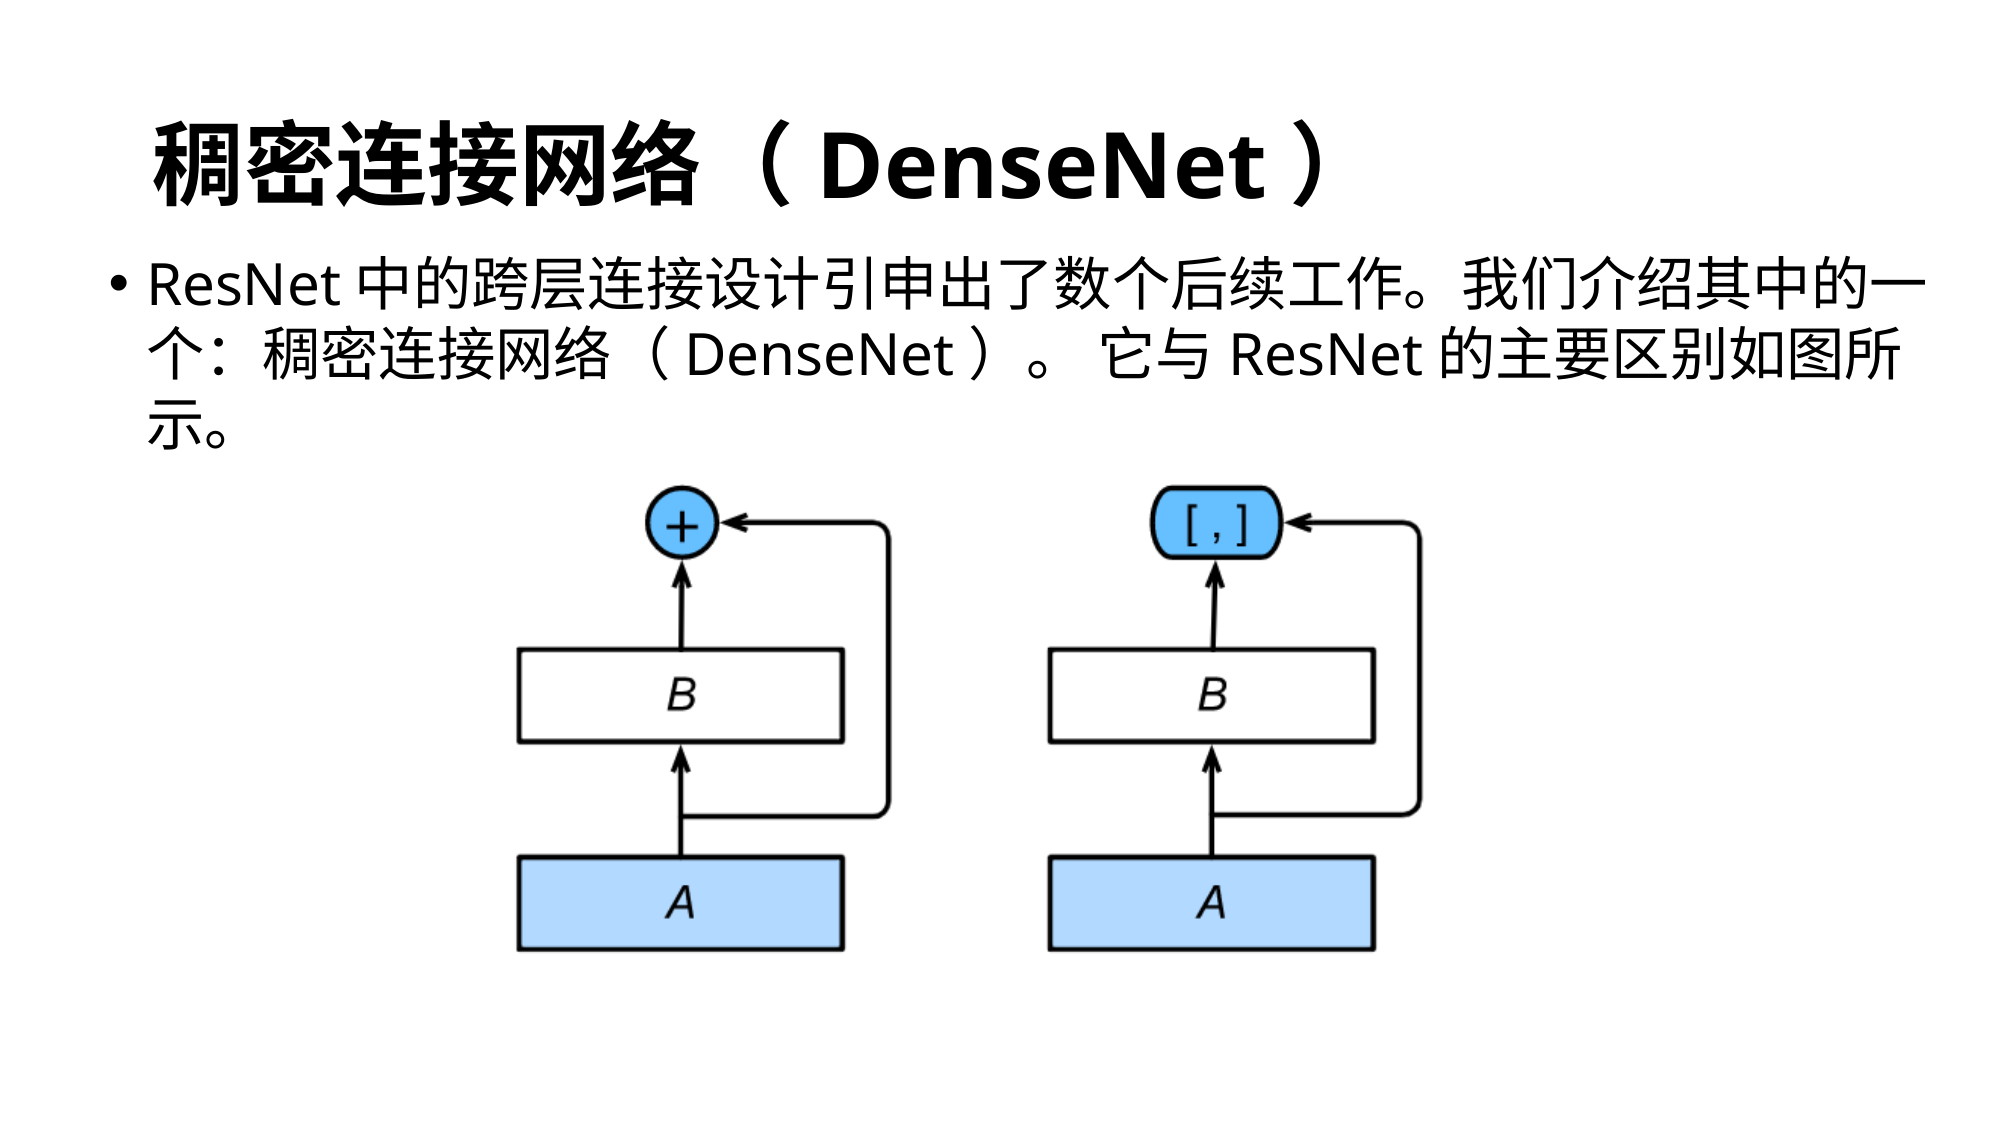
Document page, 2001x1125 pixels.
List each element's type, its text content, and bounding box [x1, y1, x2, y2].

title 稠密连接网络（DenseNet） [137, 59, 1863, 239]
picture [481, 445, 1463, 970]
list ResNet中的跨层连接设计引申出了数个后续工作。我们介绍其中的一个：稠密连接网络（DenseNet）。 它与ResNet的主要区别如图所示。 [93, 239, 1976, 1125]
